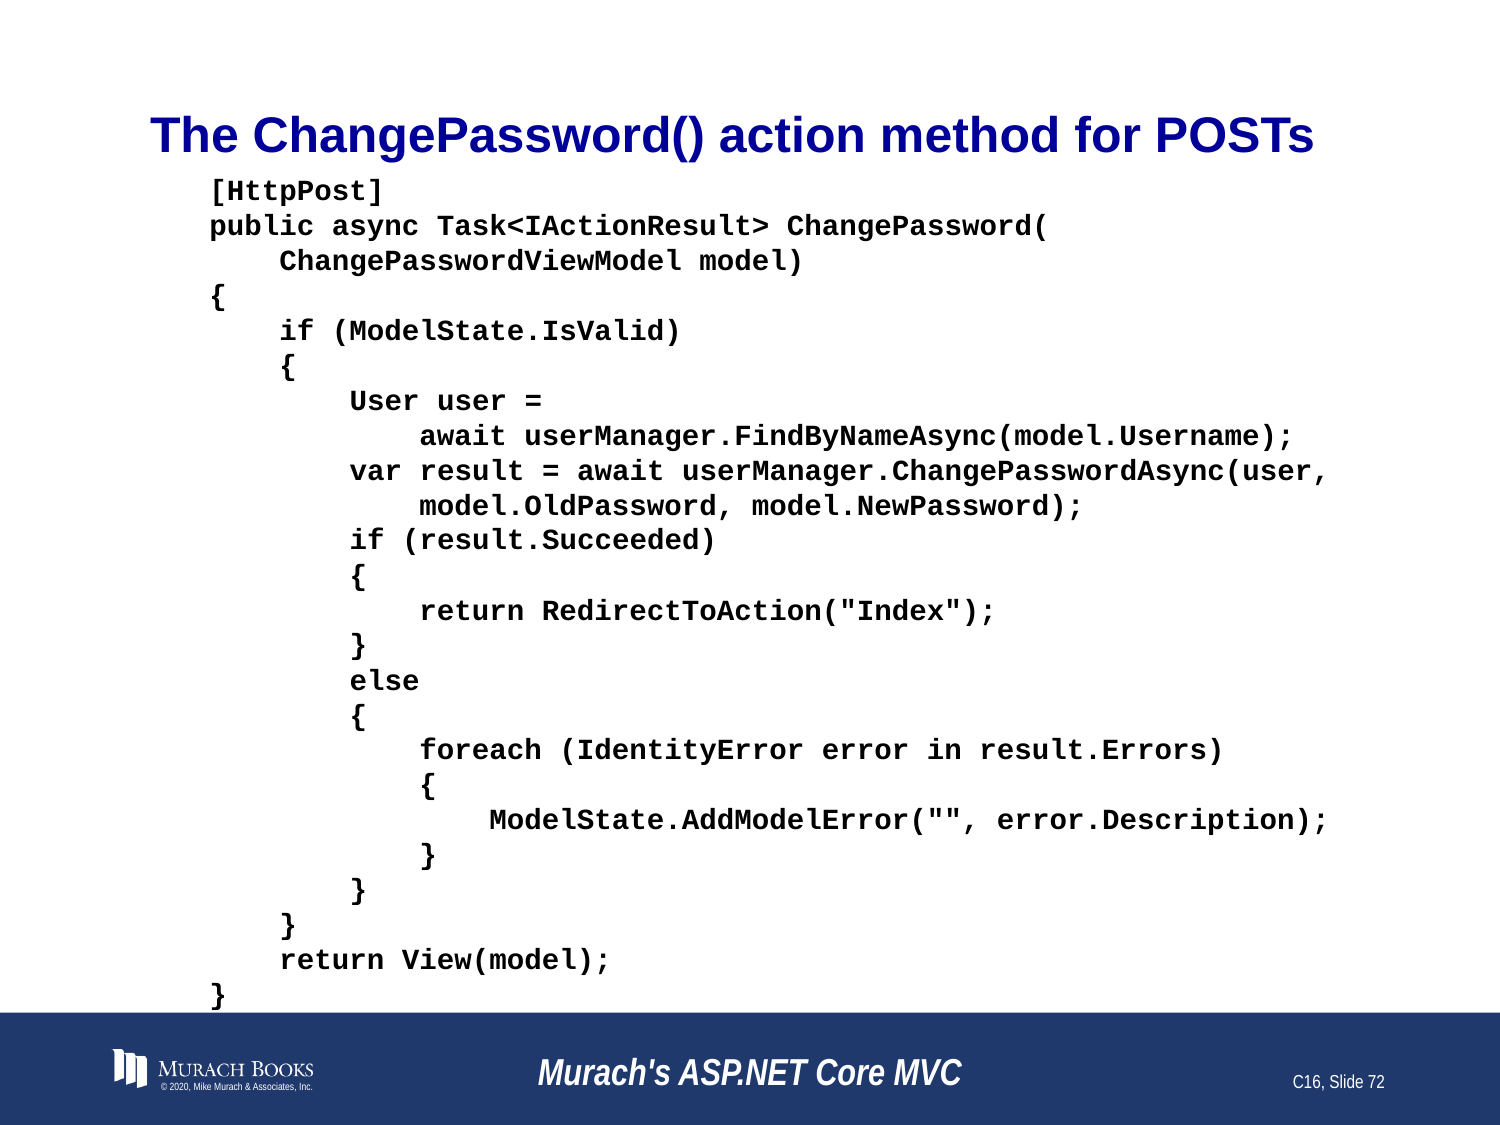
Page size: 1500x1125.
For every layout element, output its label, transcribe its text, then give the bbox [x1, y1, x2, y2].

list [HttpPost] public async Task<IActionResult> ChangePassword( ChangePasswordViewModel model) { if (ModelState.IsValid) { User user = await userManager.FindByNameAsync(model.Username); var result = await userManager.ChangePasswordAsync(user, model.OldPassword, model.NewPassword); if (result.Succeeded) { return RedirectToAction("Index"); } else { foreach (IdentityError error in result.Errors) { ModelState.AddModelError("", error.Description); } } } return View(model); } [137, 163, 1350, 964]
slide_number C16, Slide 72 [1087, 1025, 1400, 1100]
title The ChangePassword() action method for POSTs [150, 102, 1350, 163]
footer © 2020, Mike Murach & Associates, Inc. [12, 1025, 463, 1100]
slide_number Murach's ASP.NET Core MVC [463, 1025, 1050, 1100]
